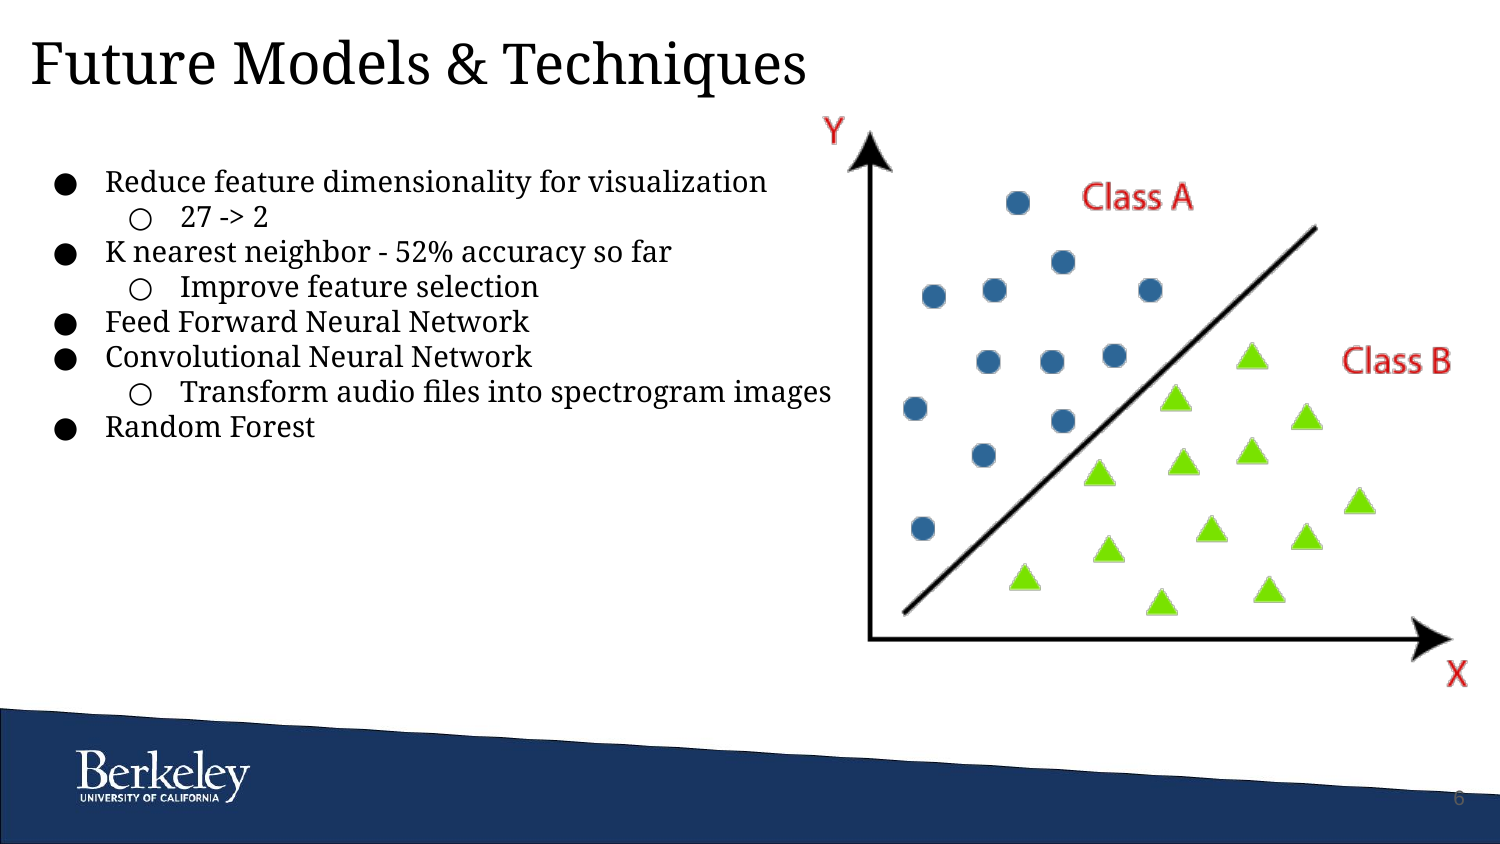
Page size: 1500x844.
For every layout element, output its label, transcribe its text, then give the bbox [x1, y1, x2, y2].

picture [0, 0, 1500, 844]
slide_number ‹#› [1389, 764, 1480, 830]
title Future Models & Techniques Reduce feature dimensionality for visualization 27 -> 2 K nearest neighbor - 52% accuracy so far Improve feature selection Feed Forward Neural Network Convolutional Neural Network Transform audio files into spectrogram images Random Forest [14, 11, 985, 603]
